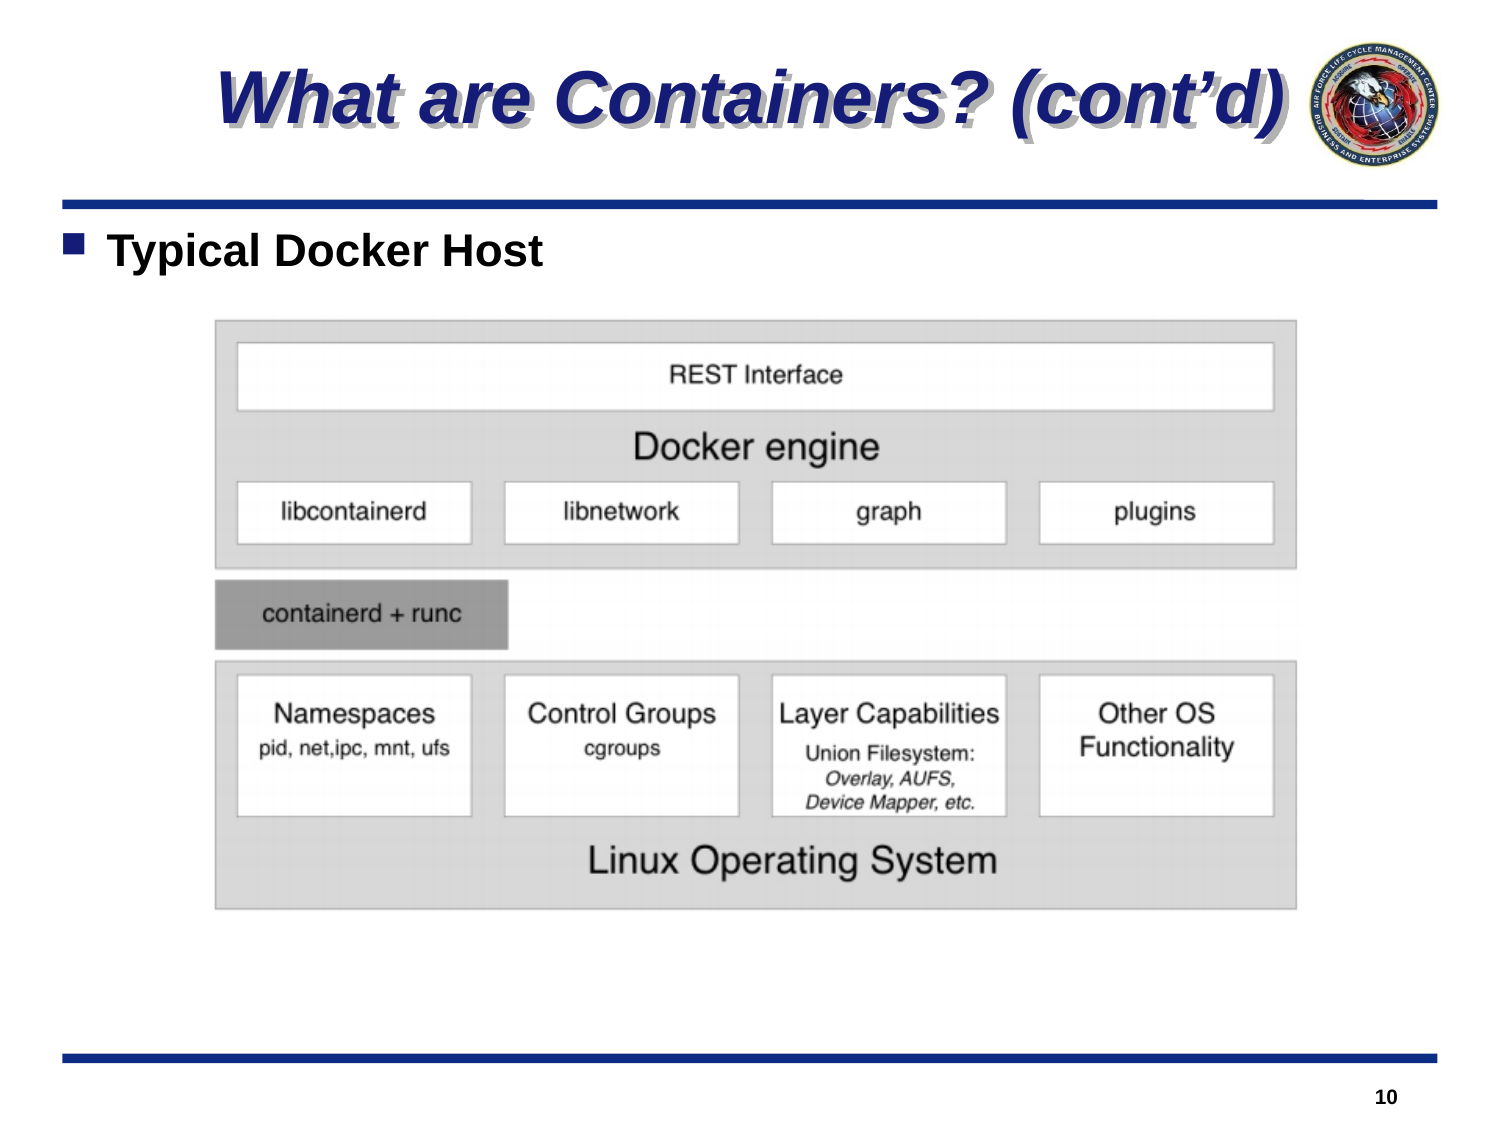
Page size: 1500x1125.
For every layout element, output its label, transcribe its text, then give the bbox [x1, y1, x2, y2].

picture [1306, 38, 1445, 173]
text_box What are Containers? (cont’d) [173, 0, 1302, 188]
picture [212, 314, 1302, 913]
text_box Typical Docker Host [45, 213, 1430, 1045]
